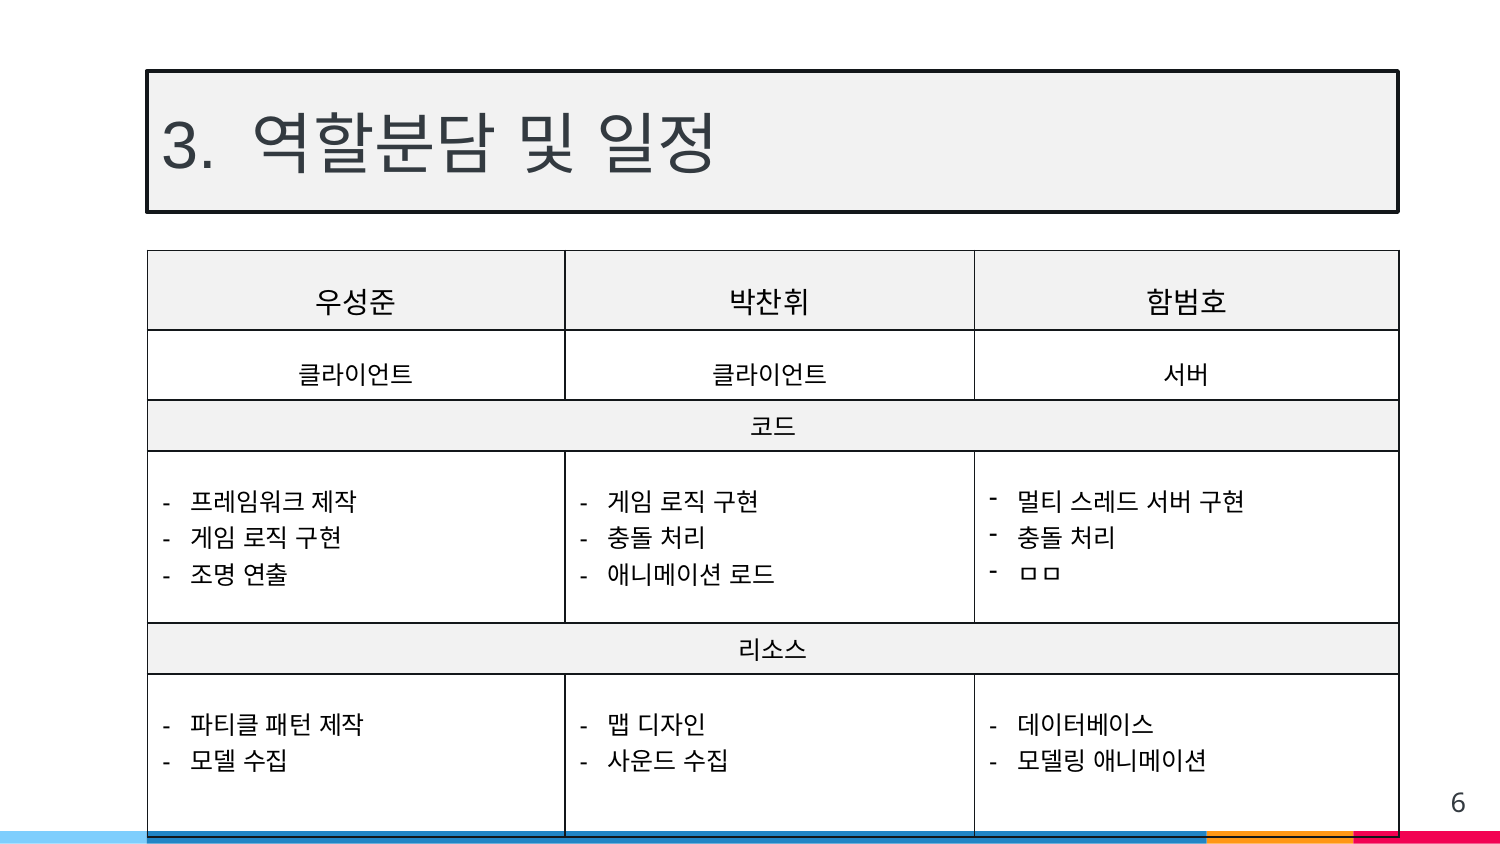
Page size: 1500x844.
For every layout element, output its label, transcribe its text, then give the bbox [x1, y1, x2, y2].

slide_number 6 [1400, 770, 1482, 822]
table_cell - 게임 로직 구현 - 충돌 처리 - 애니메이션 로드 [566, 452, 974, 622]
text_box 3. 역할분담 및 일정 [145, 69, 1400, 214]
table_cell 코드 [148, 401, 1398, 450]
table_cell 클라이언트 [148, 331, 564, 399]
table_cell - 맵 디자인 - 사운드 수집 [566, 675, 974, 836]
table_cell 리소스 [148, 624, 1398, 673]
table_header 함범호 [975, 251, 1398, 329]
table_header 박찬휘 [566, 251, 974, 329]
table_cell - 데이터베이스 - 모델링 애니메이션 [975, 675, 1398, 836]
table_cell 클라이언트 [566, 331, 974, 399]
table_cell - 프레임워크 제작 - 게임 로직 구현 - 조명 연출 [148, 452, 564, 622]
table_header 우성준 [148, 251, 564, 329]
table_cell - 파티클 패턴 제작 - 모델 수집 [148, 675, 564, 836]
table_cell 서버 [975, 331, 1398, 399]
table_cell 멀티 스레드 서버 구현 충돌 처리 ㅁㅁ [975, 452, 1398, 622]
